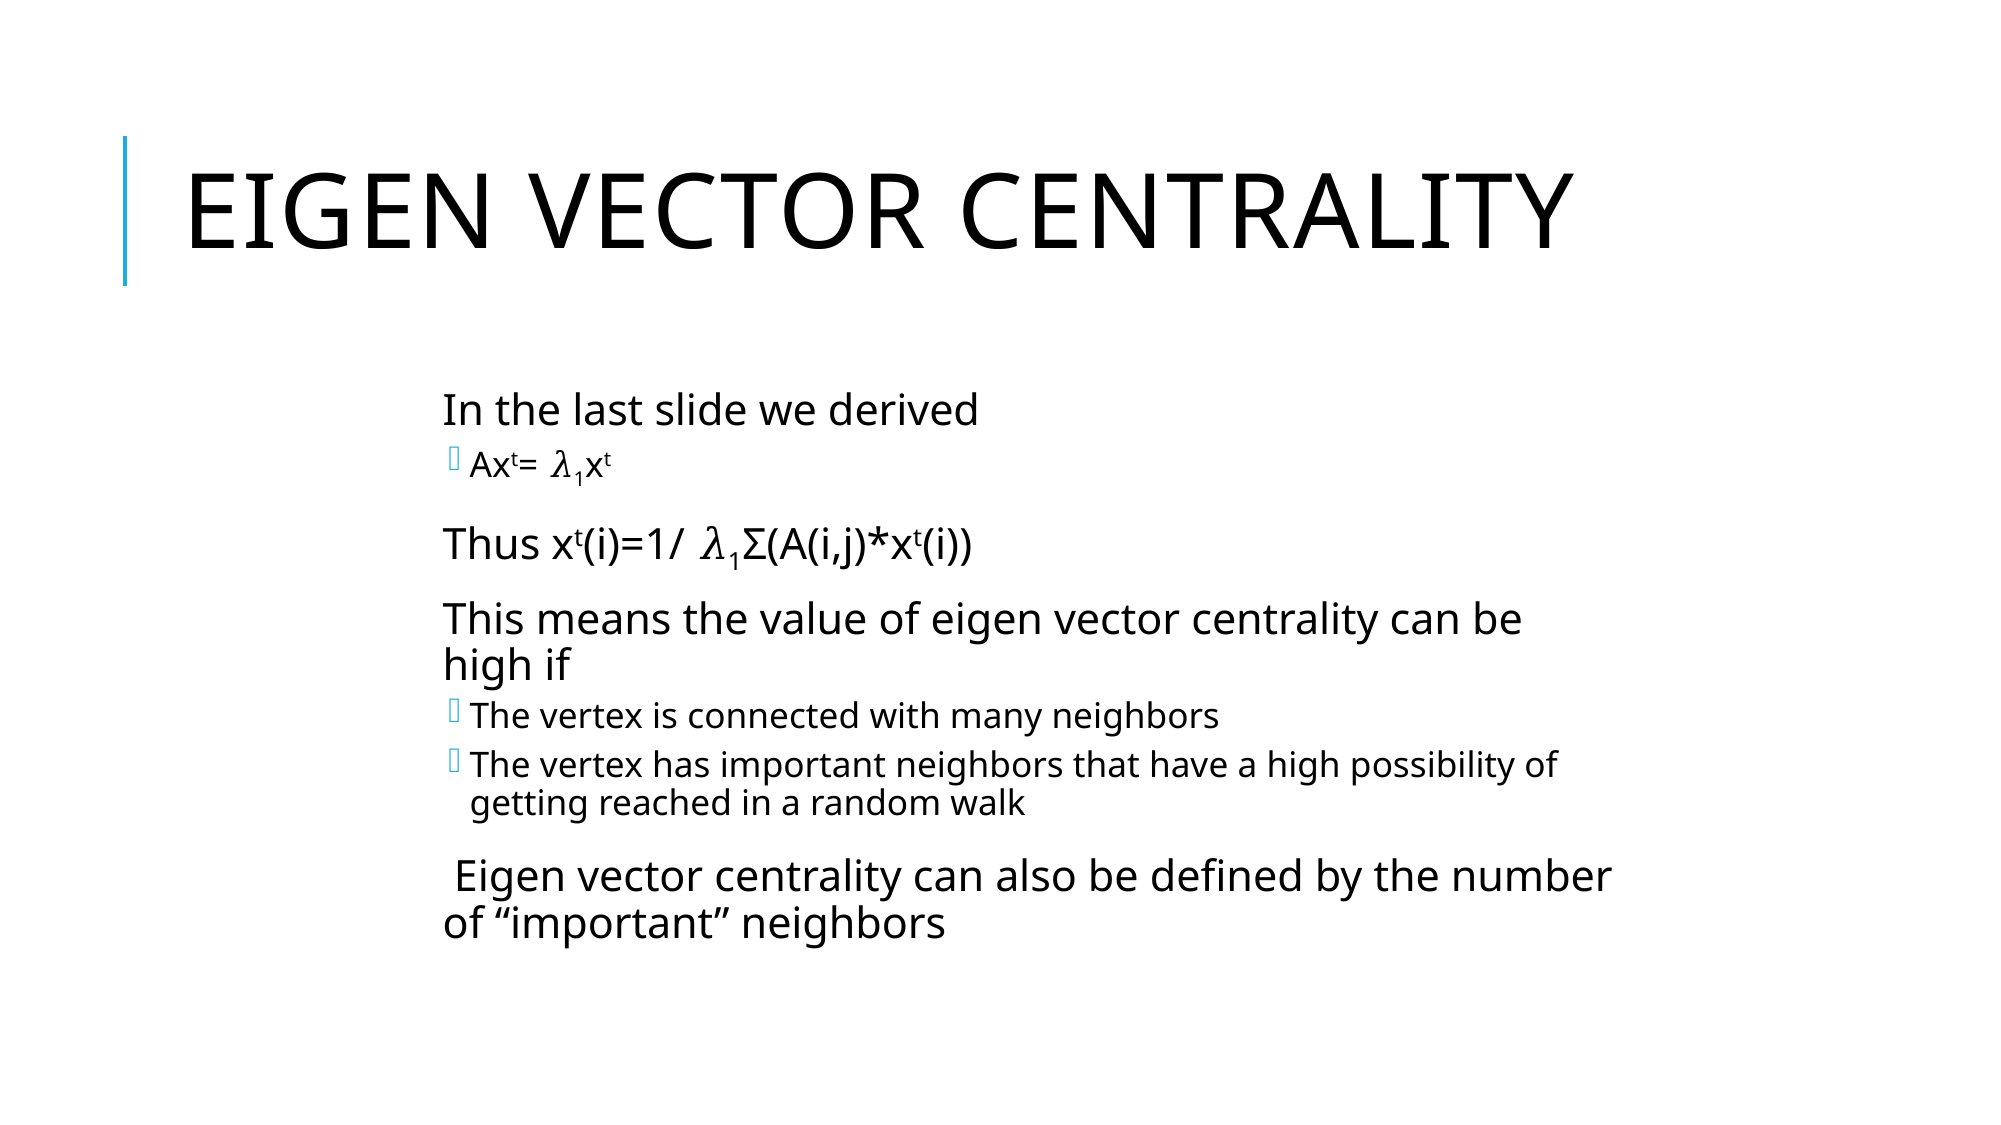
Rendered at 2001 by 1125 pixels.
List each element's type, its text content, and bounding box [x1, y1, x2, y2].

title Eigen Vector Centrality [168, 96, 1763, 342]
list In the last slide we derived Axt= 𝜆1xt Thus xt(i)=1/ 𝜆1Σ(A(i,j)*xt(i)) This means the value of eigen vector centrality can be high if The vertex is connected with many neighbors The vertex has important neighbors that have a high possibility of getting reached in a random walk Eigen vector centrality can also be defined by the number of “important” neighbors [421, 381, 1622, 957]
